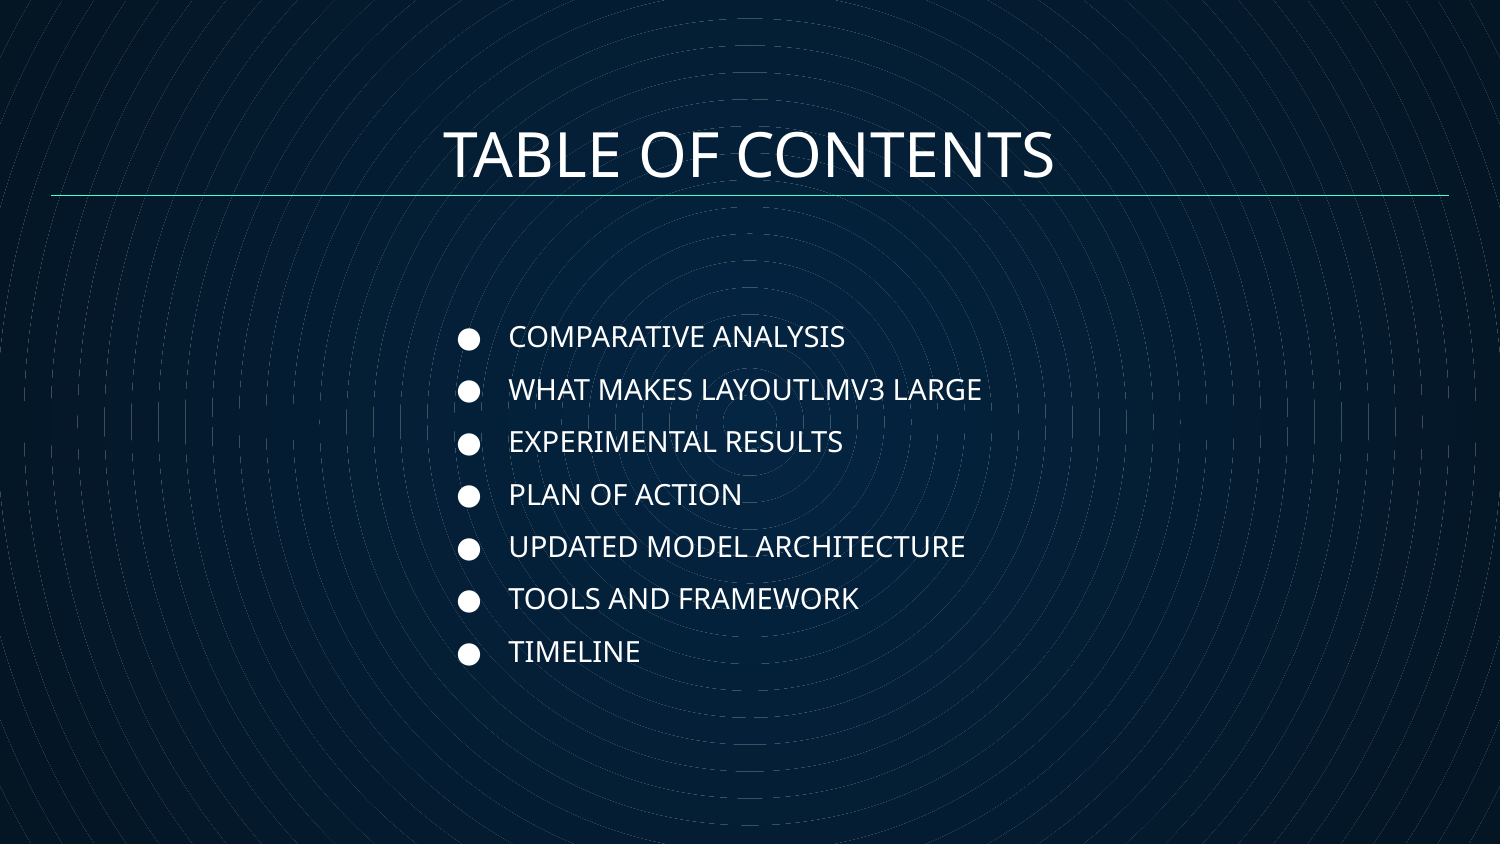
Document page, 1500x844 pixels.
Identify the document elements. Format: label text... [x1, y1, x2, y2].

title TABLE OF CONTENTS [51, 202, 1449, 206]
title TABLE OF CONTENTS [51, 105, 1449, 195]
text_box COMPARATIVE ANALYSIS WHAT MAKES LAYOUTLMV3 LARGE EXPERIMENTAL RESULTS PLAN OF ACTION UPDATED MODEL ARCHITECTURE TOOLS AND FRAMEWORK TIMELINE [418, 286, 1076, 684]
